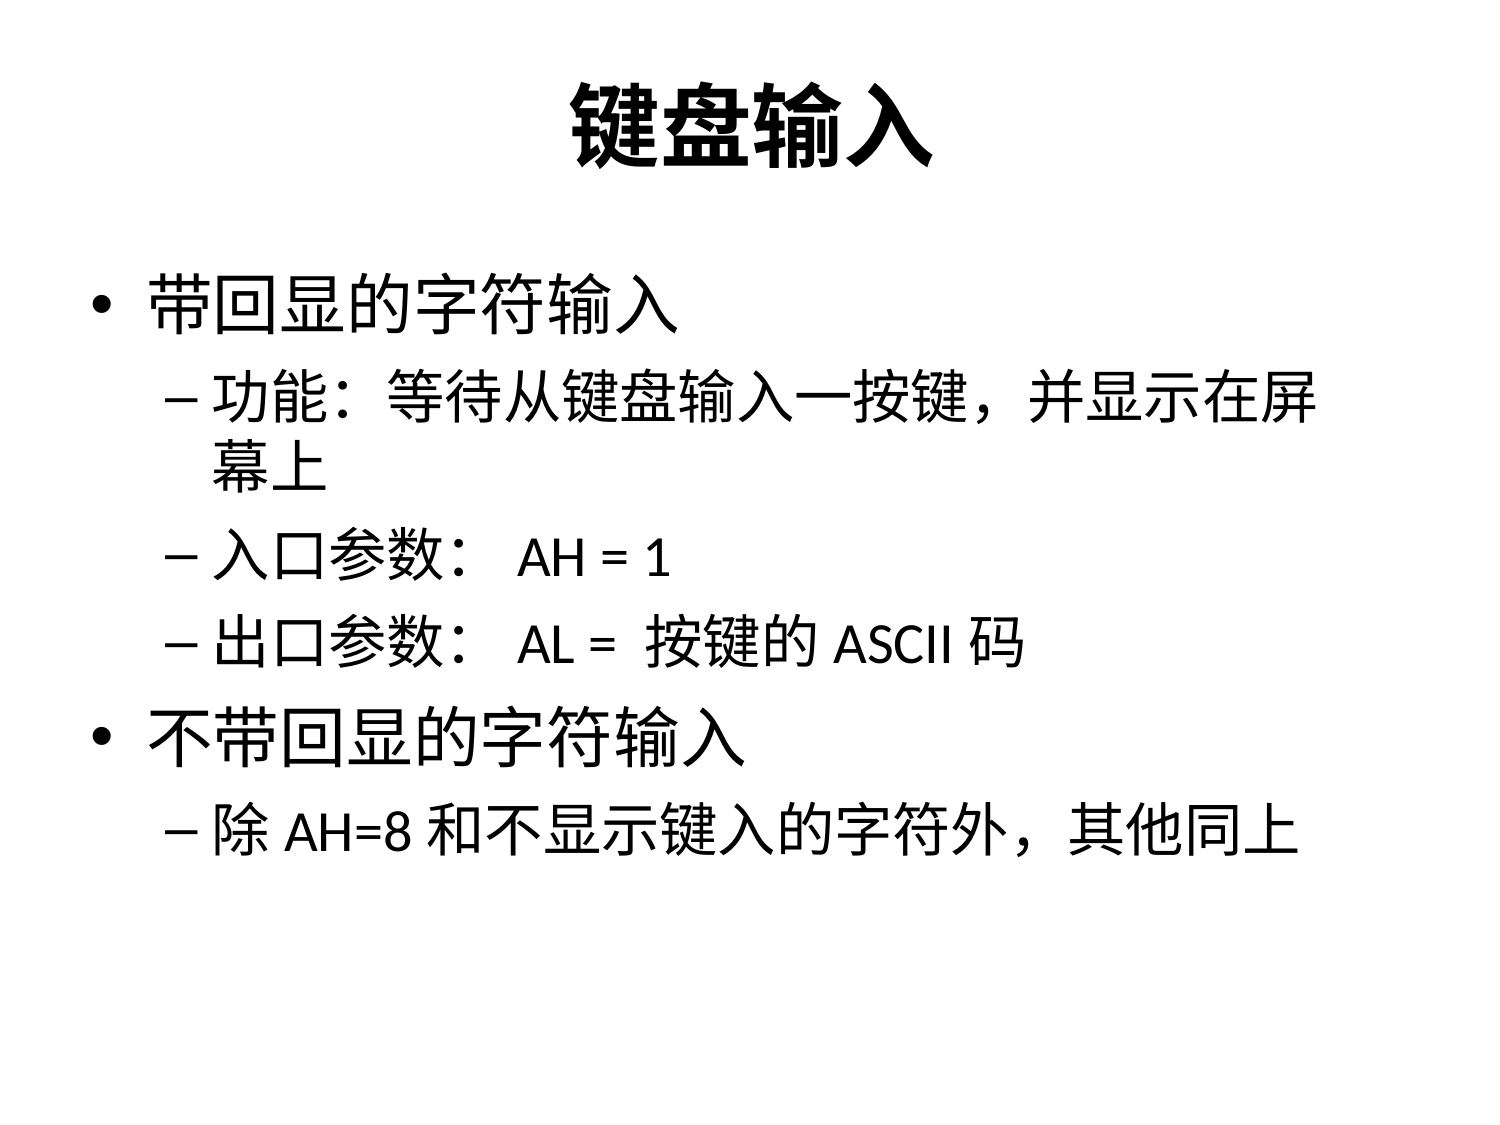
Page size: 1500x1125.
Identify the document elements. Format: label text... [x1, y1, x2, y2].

list 带回显的字符输入 功能：等待从键盘输入一按键，并显示在屏幕上 入口参数：AH = 1 出口参数：AL = 按键的ASCII码 不带回显的字符输入 除AH=8和不显示键入的字符外，其他同上 [75, 255, 1365, 1047]
title 键盘输入 [76, 42, 1427, 206]
